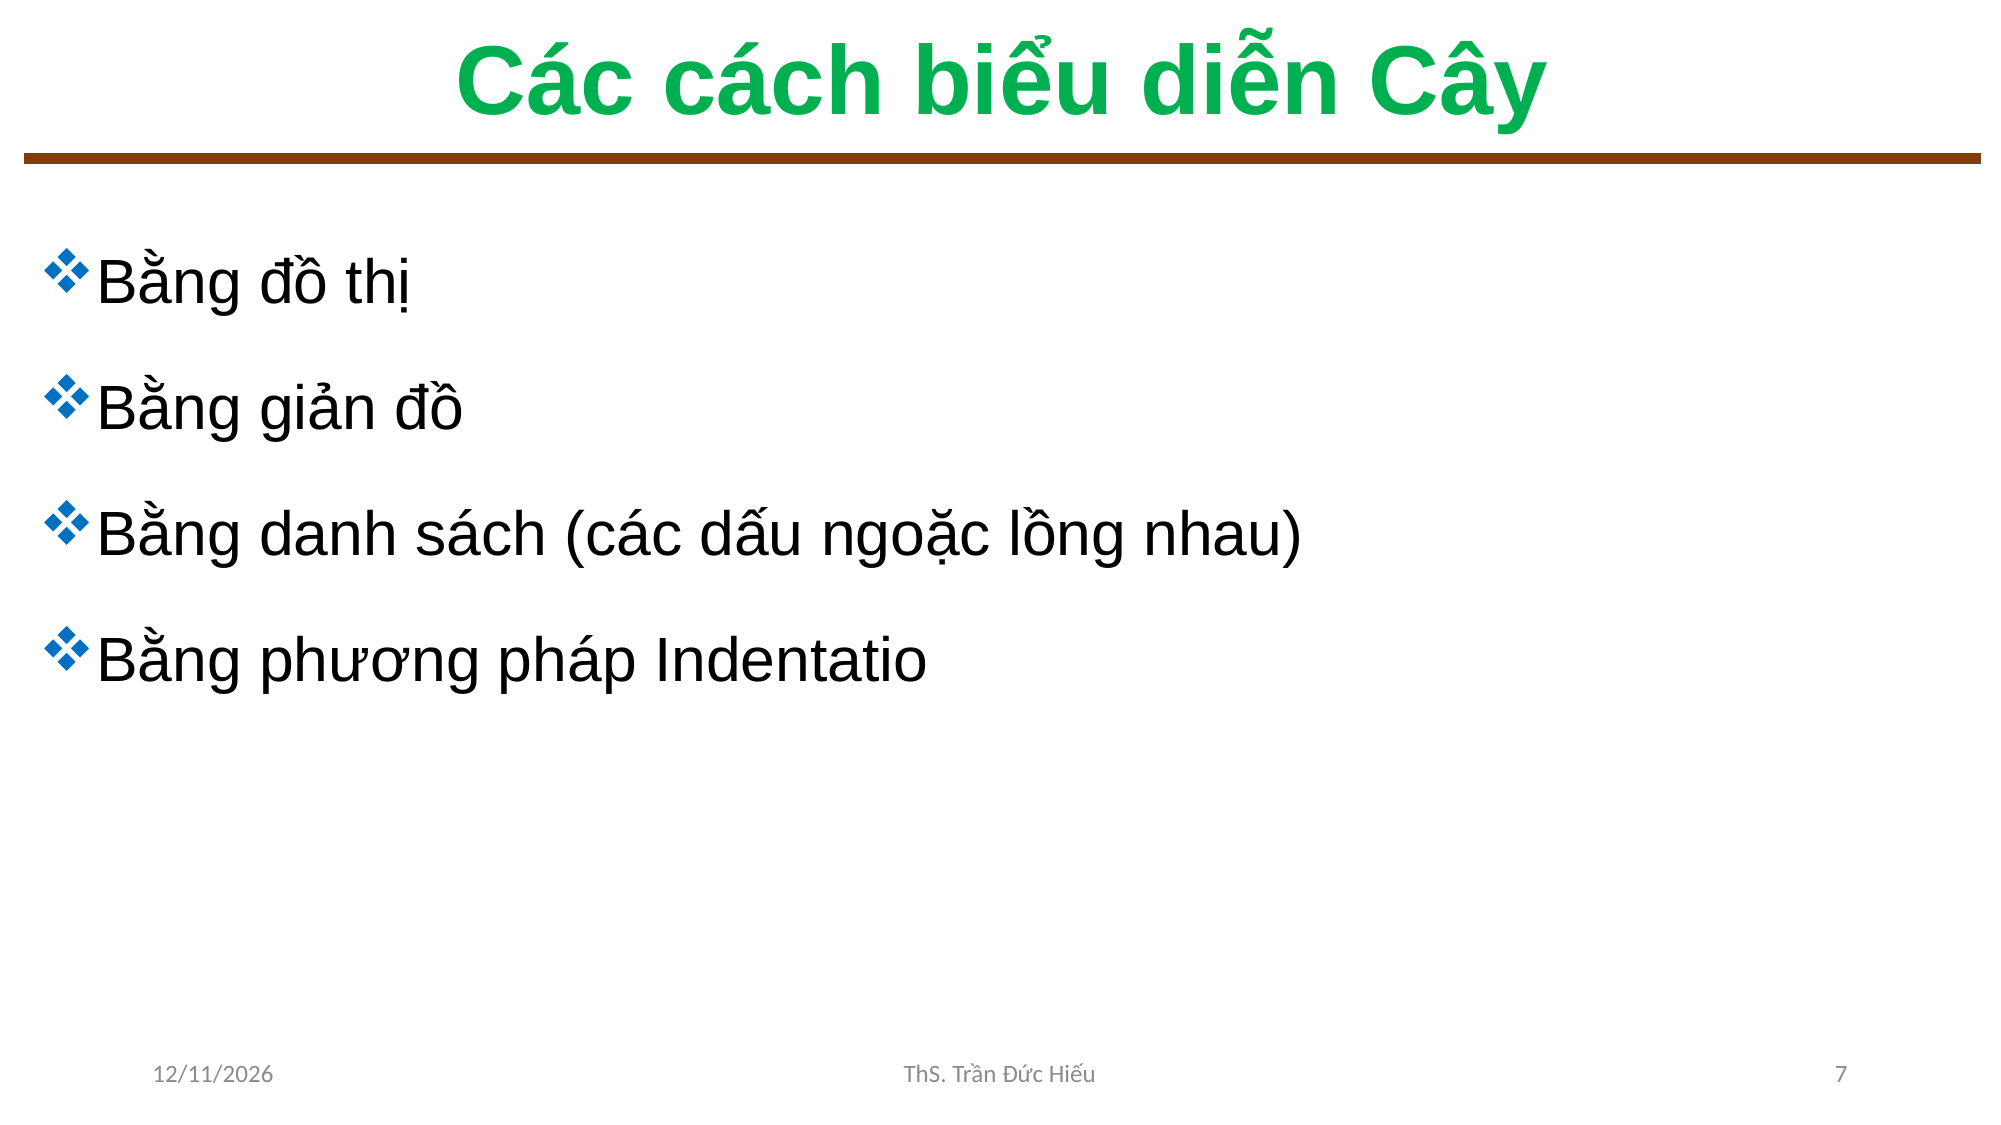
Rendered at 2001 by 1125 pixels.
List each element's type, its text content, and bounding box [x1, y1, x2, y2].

list Bằng đồ thị Bằng giản đồ Bằng danh sách (các dấu ngoặc lồng nhau) Bằng phương pháp Indentatio [24, 204, 1982, 1112]
title Các cách biểu diễn Cây [24, 22, 1982, 144]
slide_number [137, 1042, 588, 1103]
footer ThS. Trần Đức Hiếu [662, 1042, 1338, 1103]
slide_number 7 [1412, 1042, 1863, 1103]
